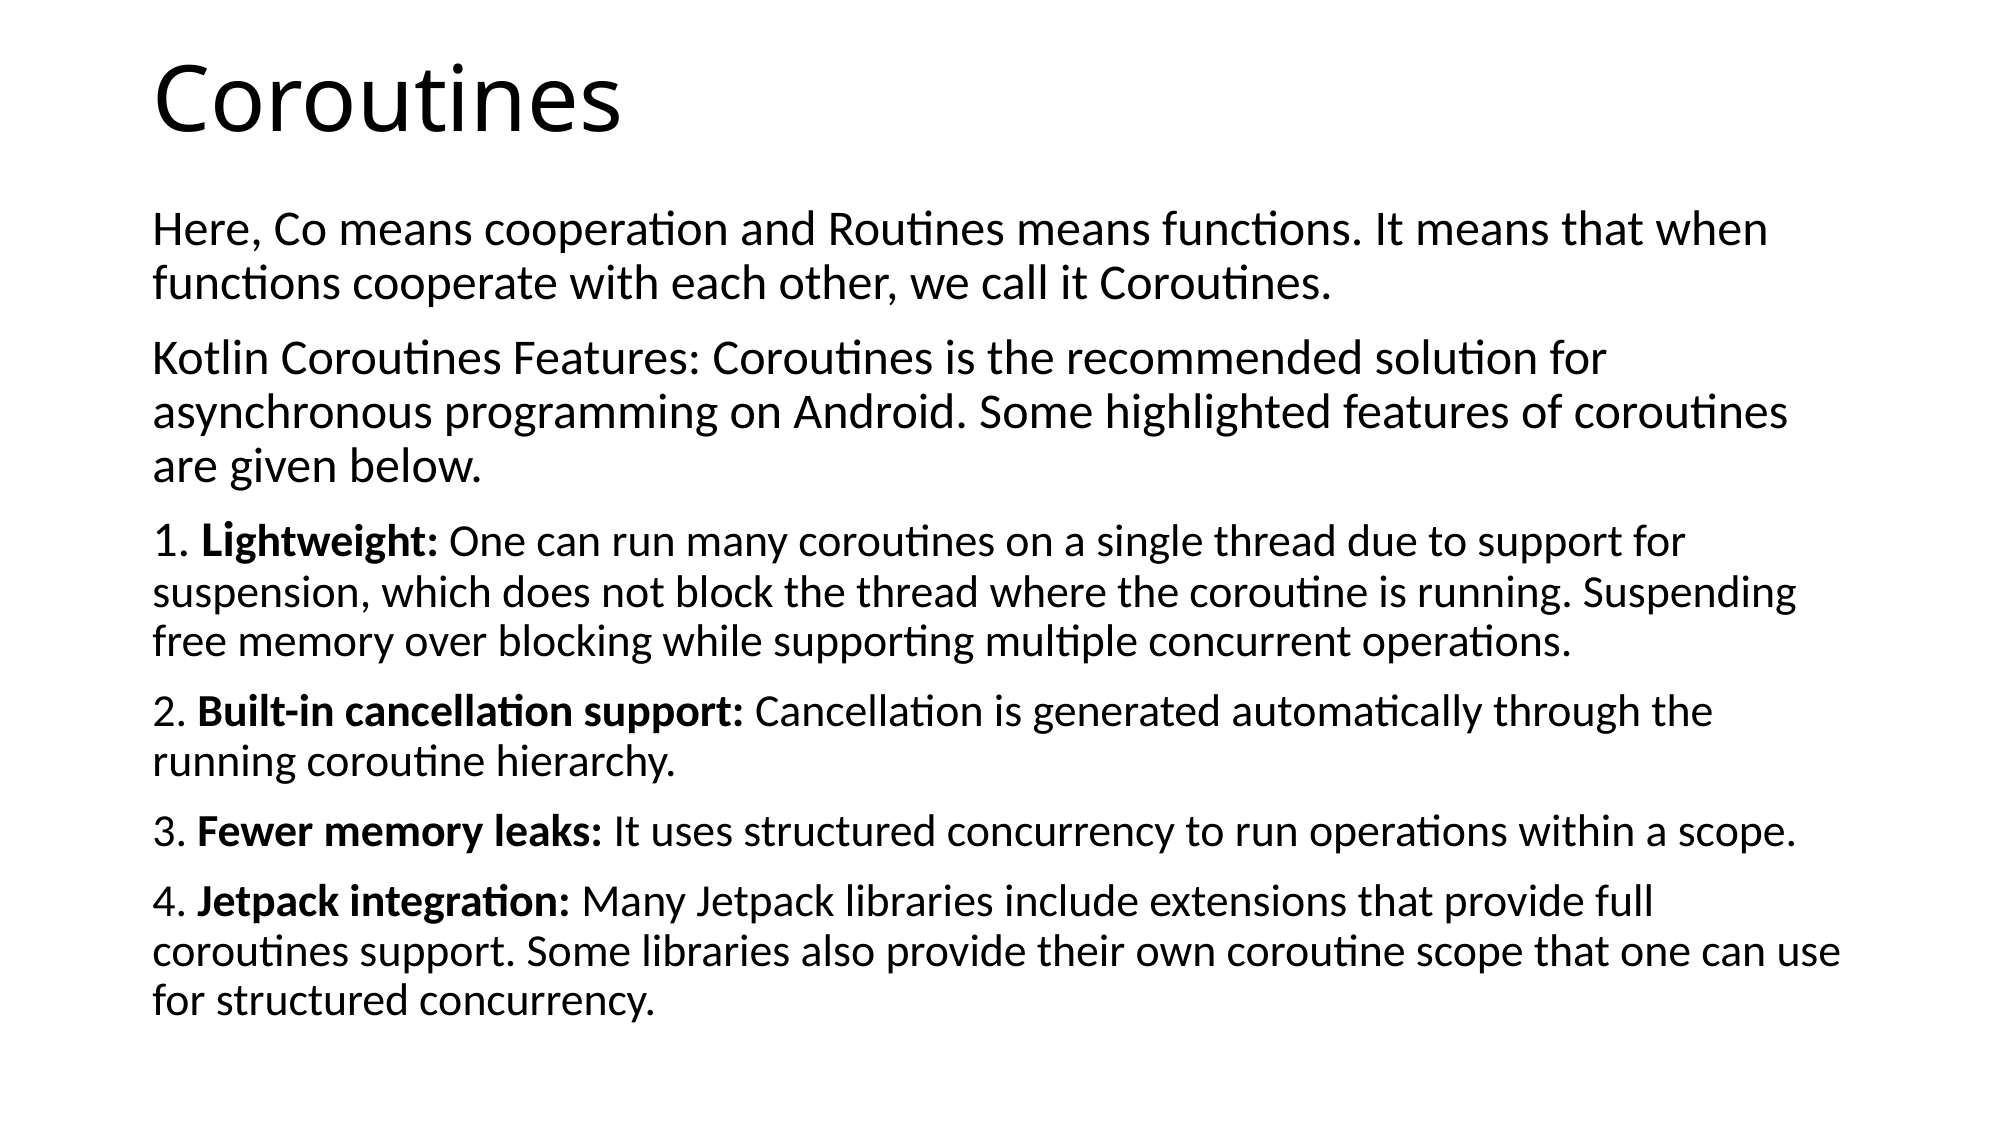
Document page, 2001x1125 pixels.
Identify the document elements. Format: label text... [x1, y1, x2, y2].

title Coroutines [137, 27, 1863, 177]
list Here, Co means cooperation and Routines means functions. It means that when functions cooperate with each other, we call it Coroutines. Kotlin Coroutines Features: Coroutines is the recommended solution for asynchronous programming on Android. Some highlighted features of coroutines are given below. 1. Lightweight: One can run many coroutines on a single thread due to support for suspension, which does not block the thread where the coroutine is running. Suspending free memory over blocking while supporting multiple concurrent operations. 2. Built-in cancellation support: Cancellation is generated automatically through the running coroutine hierarchy. 3. Fewer memory leaks: It uses structured concurrency to run operations within a scope. 4. Jetpack integration: Many Jetpack libraries include extensions that provide full coroutines support. Some libraries also provide their own coroutine scope that one can use for structured concurrency. [137, 194, 1863, 1070]
